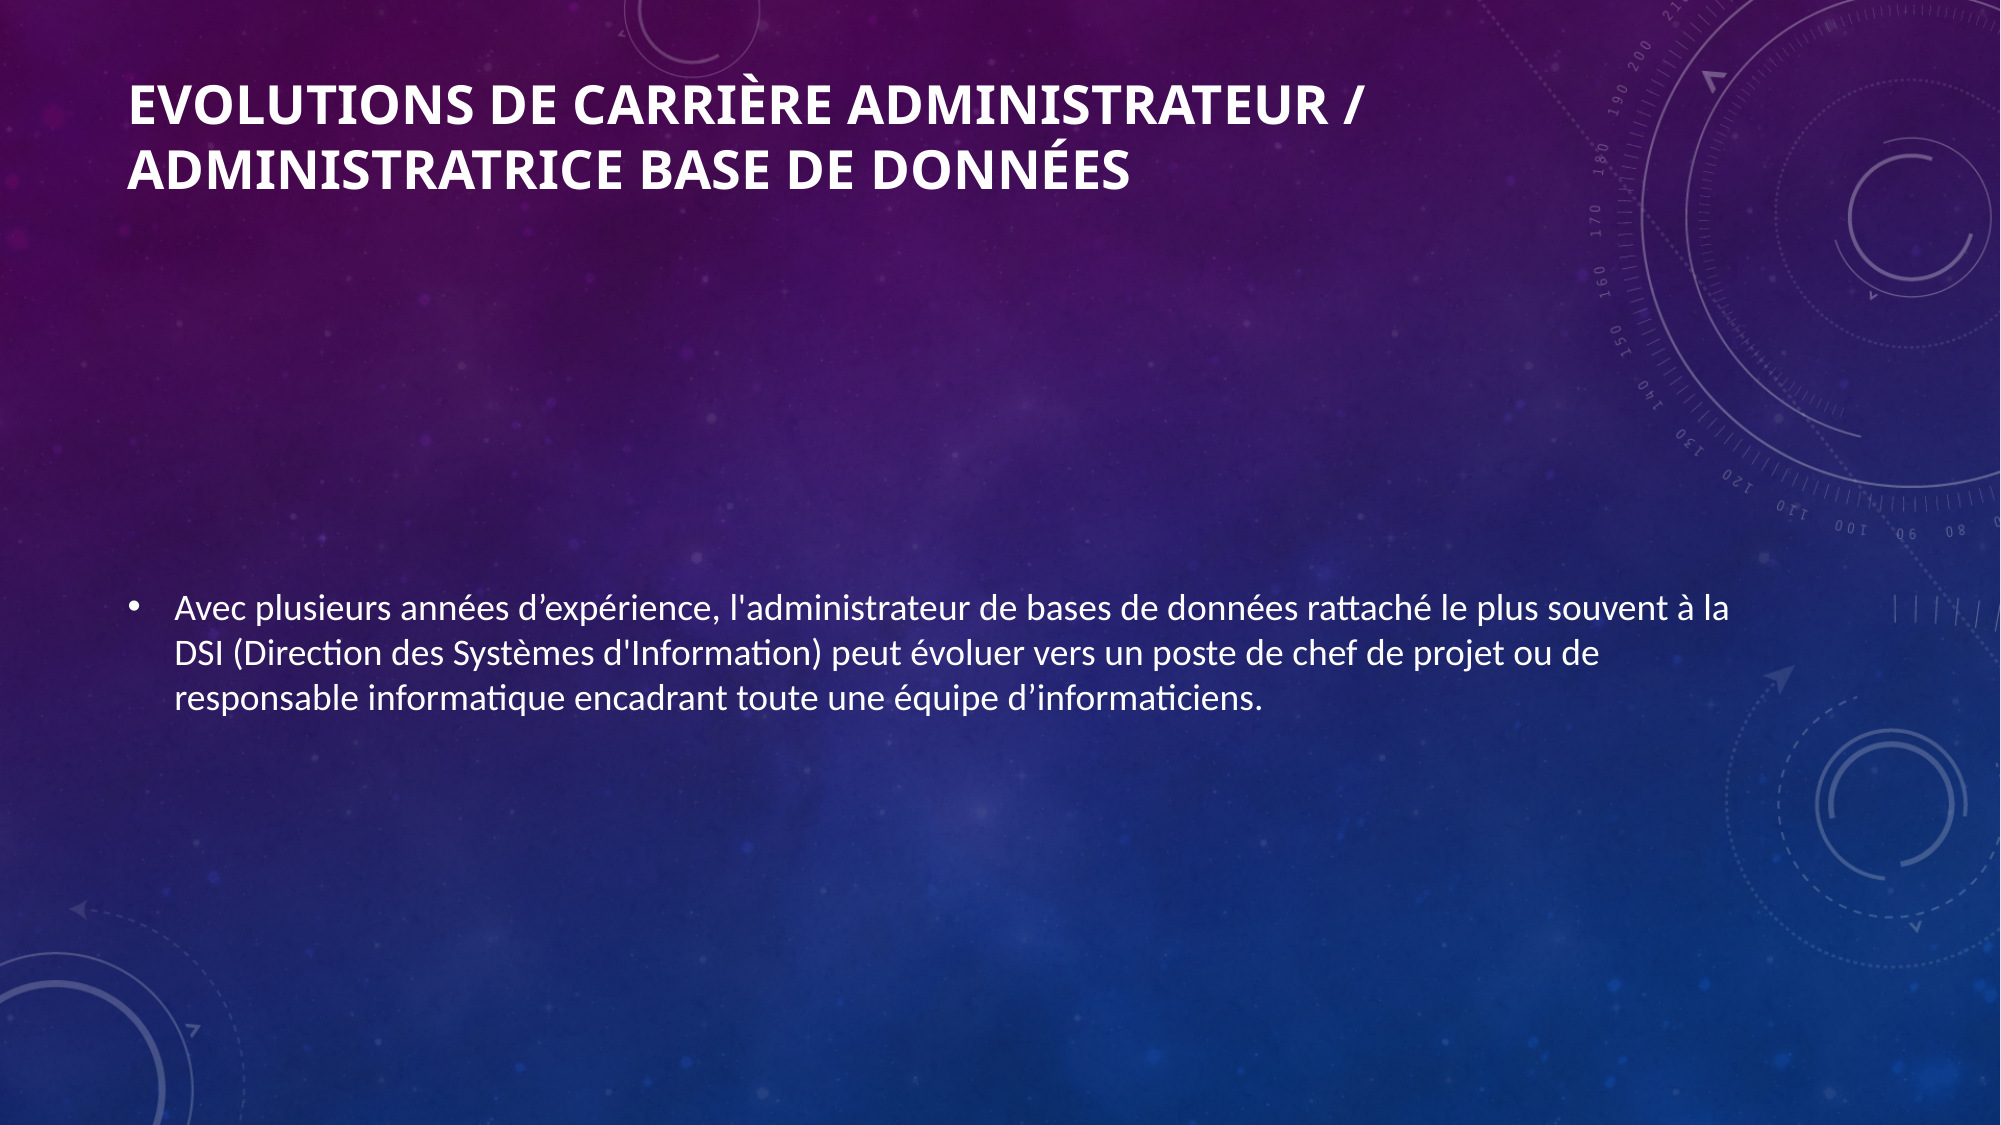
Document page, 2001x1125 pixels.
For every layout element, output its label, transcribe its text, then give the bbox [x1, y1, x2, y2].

title Evolutions de carrière Administrateur / Administratrice base de données [112, 61, 1775, 339]
picture [0, 0, 2001, 1125]
list Avec plusieurs années d’expérience, l'administrateur de bases de données rattaché le plus souvent à la DSI (Direction des Systèmes d'Information) peut évoluer vers un poste de chef de projet ou de responsable informatique encadrant toute une équipe d’informaticiens. [112, 351, 1775, 950]
